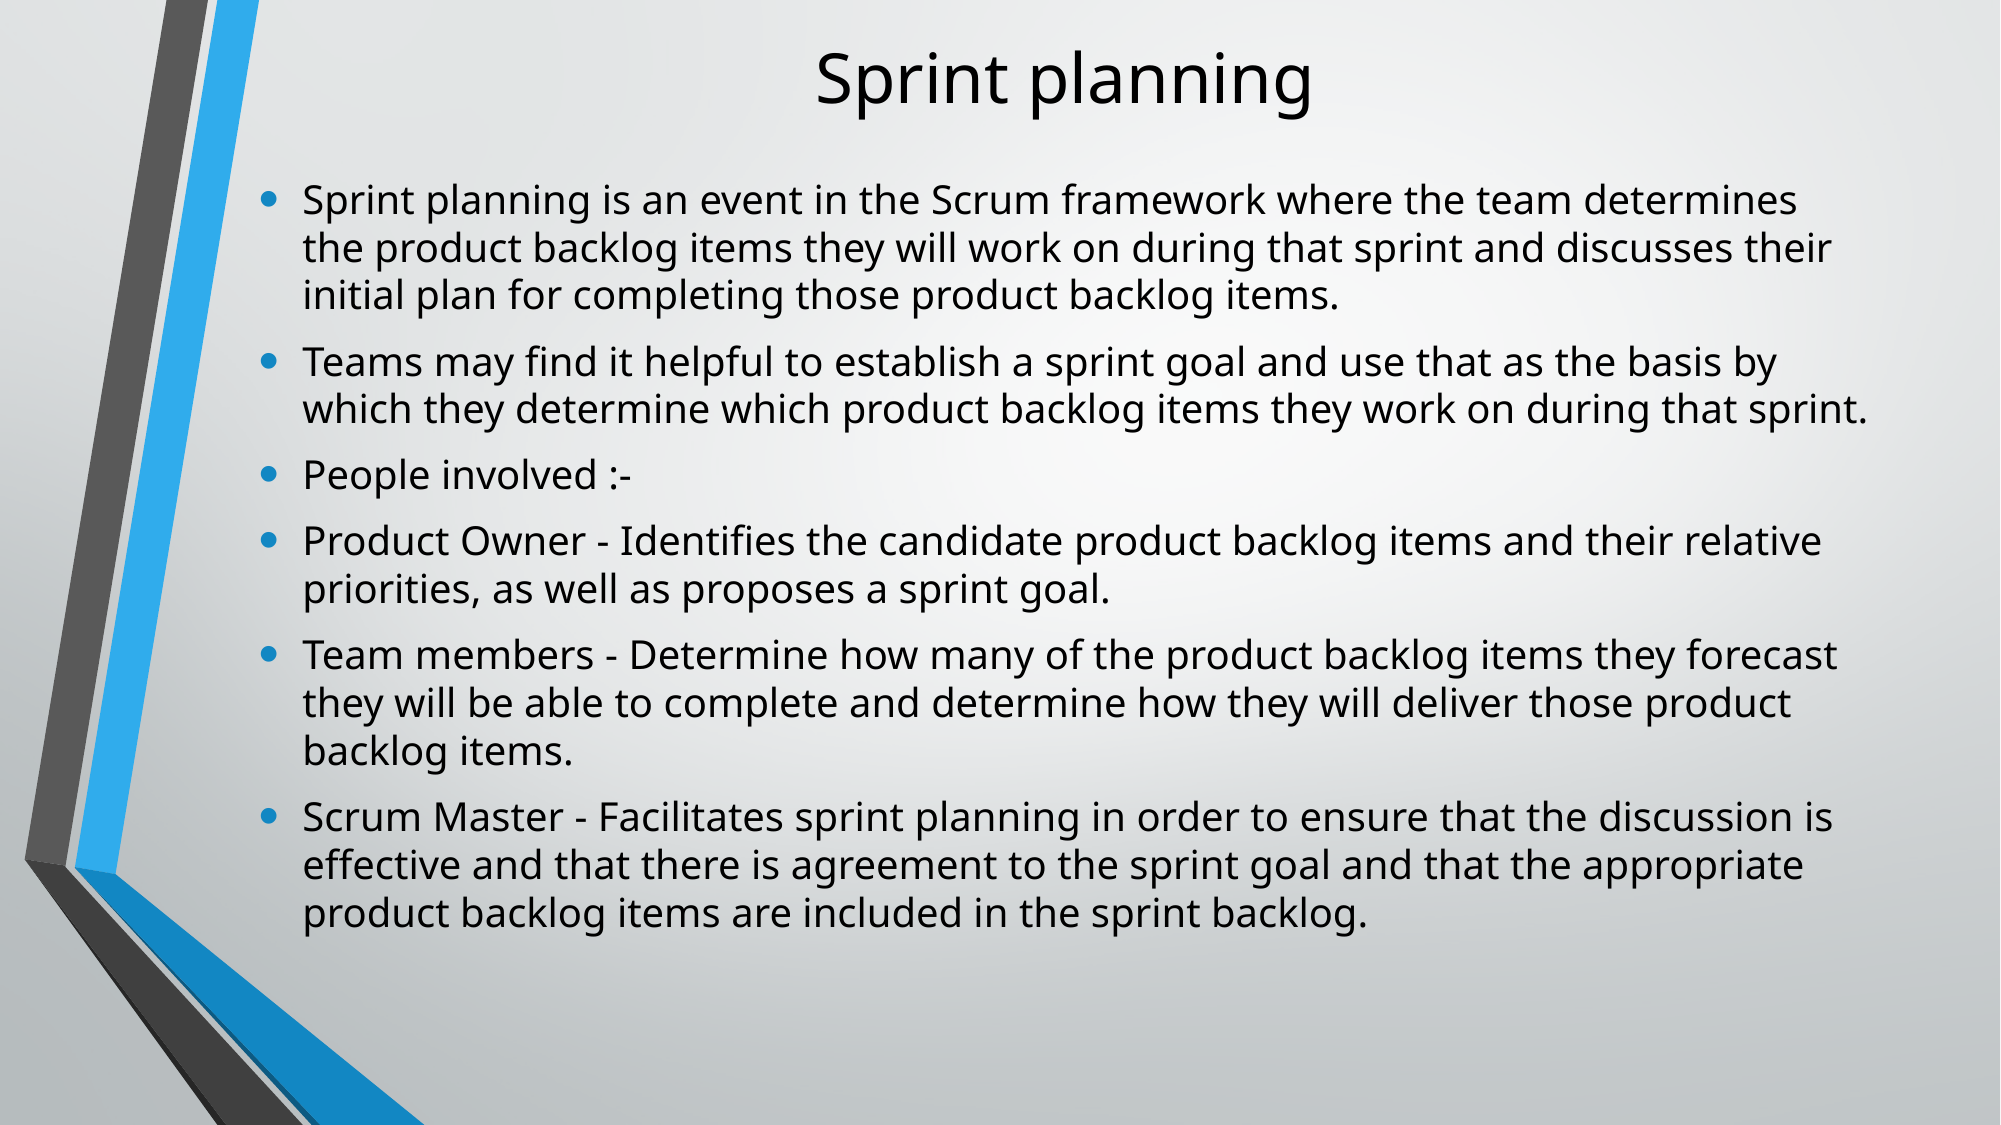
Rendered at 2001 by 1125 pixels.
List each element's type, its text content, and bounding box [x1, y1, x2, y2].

list Sprint planning is an event in the Scrum framework where the team determines the product backlog items they will work on during that sprint and discusses their initial plan for completing those product backlog items. Teams may find it helpful to establish a sprint goal and use that as the basis by which they determine which product backlog items they work on during that sprint. People involved :- Product Owner - Identifies the candidate product backlog items and their relative priorities, as well as proposes a sprint goal. Team members - Determine how many of the product backlog items they forecast they will be able to complete and determine how they will deliver those product backlog items. Scrum Master - Facilitates sprint planning in order to ensure that the discussion is effective and that there is agreement to the sprint goal and that the appropriate product backlog items are included in the sprint backlog. [243, 159, 1887, 950]
title Sprint planning [243, 27, 1887, 126]
